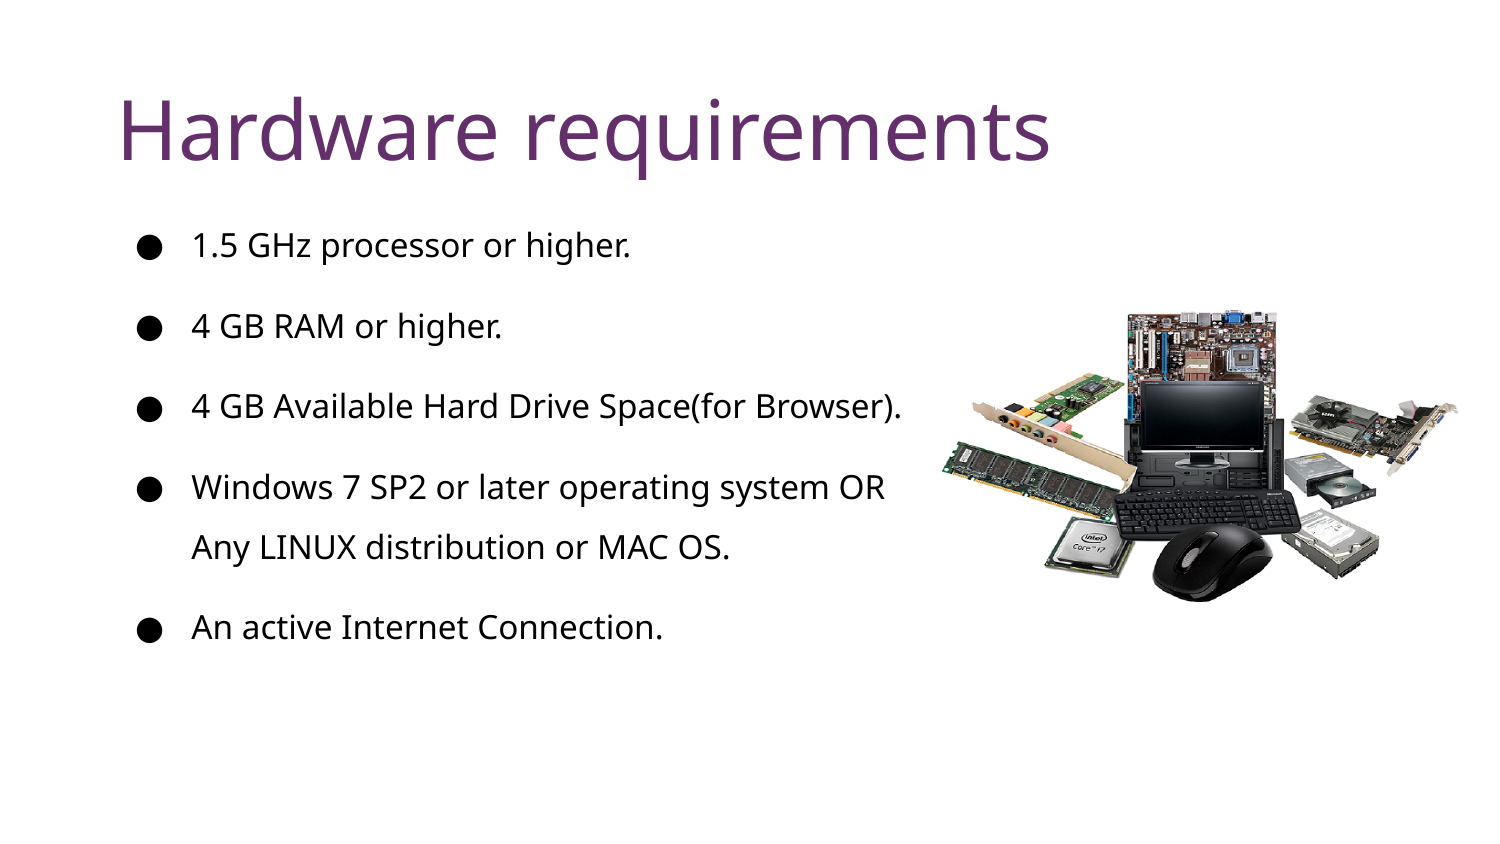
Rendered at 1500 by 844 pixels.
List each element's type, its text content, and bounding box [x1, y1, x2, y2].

title Hardware requirements [116, 88, 1383, 167]
picture [941, 310, 1460, 603]
list 1.5 GHz processor or higher. 4 GB RAM or higher. 4 GB Available Hard Drive Space(for Browser). Windows 7 SP2 or later operating system OR Any LINUX distribution or MAC OS. An active Internet Connection. [116, 189, 941, 756]
